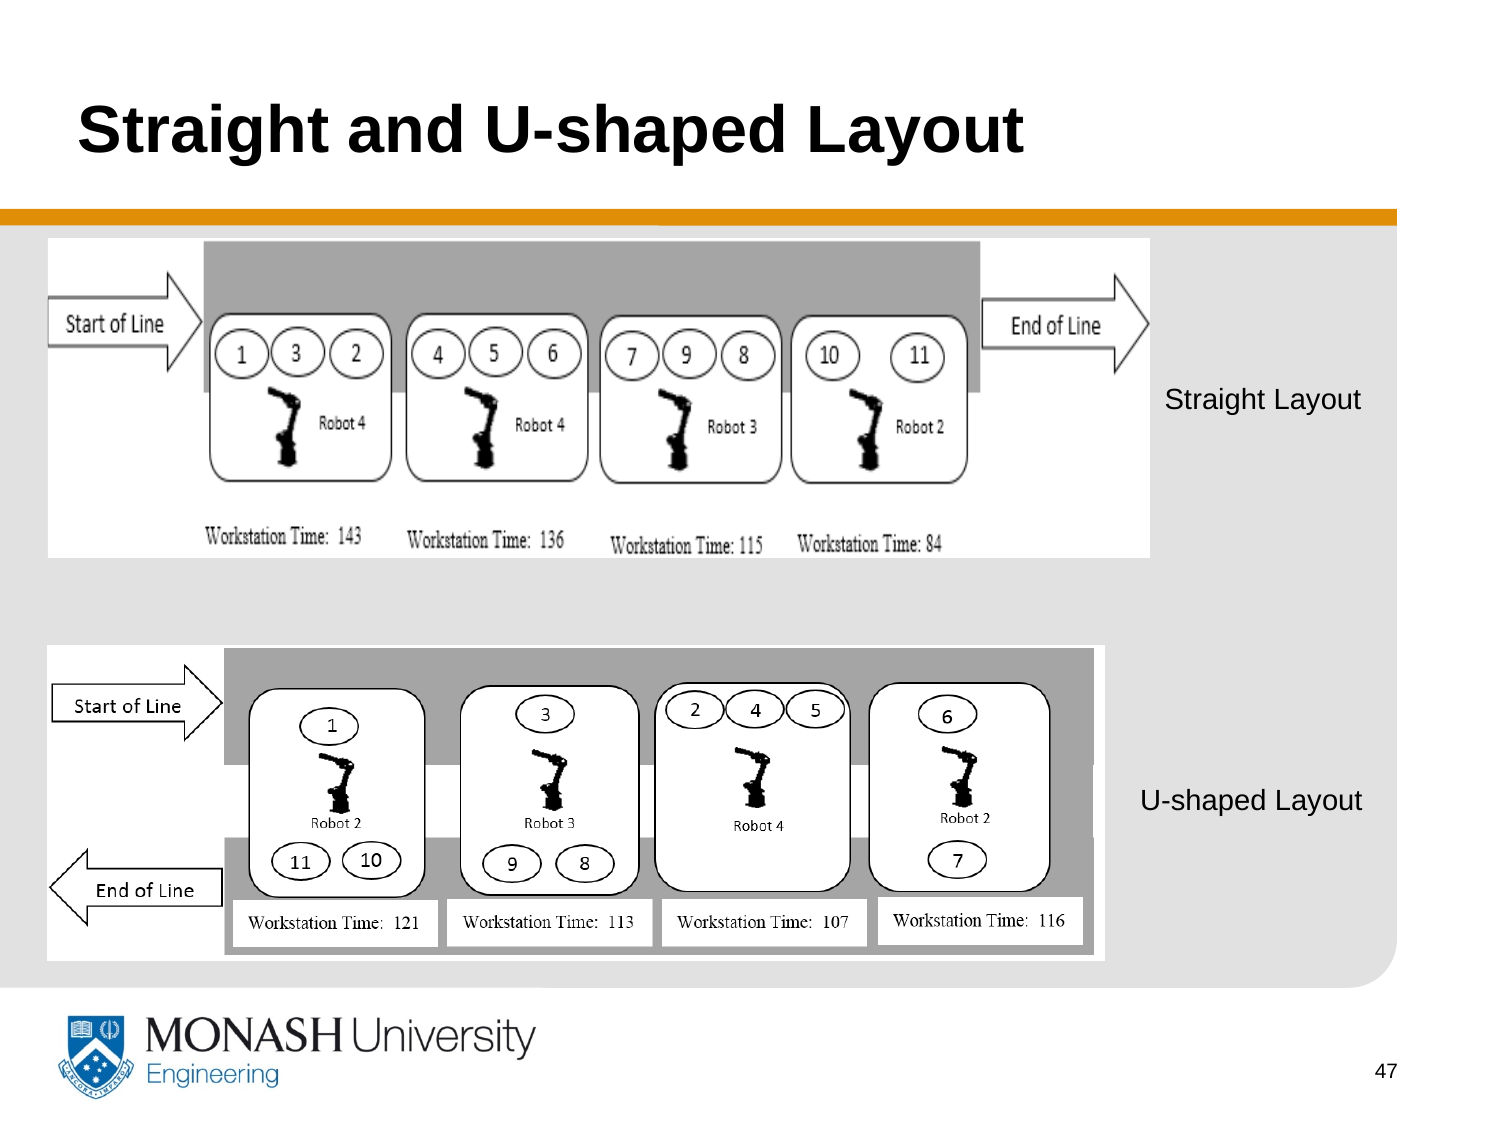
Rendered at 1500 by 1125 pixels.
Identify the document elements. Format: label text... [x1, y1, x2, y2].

picture [52, 1006, 541, 1106]
picture [47, 238, 1151, 559]
picture [47, 645, 1105, 962]
text_box U-shaped Layout [1125, 773, 1413, 824]
text_box Straight Layout [1155, 373, 1438, 423]
title Straight and U-shaped Layout [62, 24, 1413, 228]
